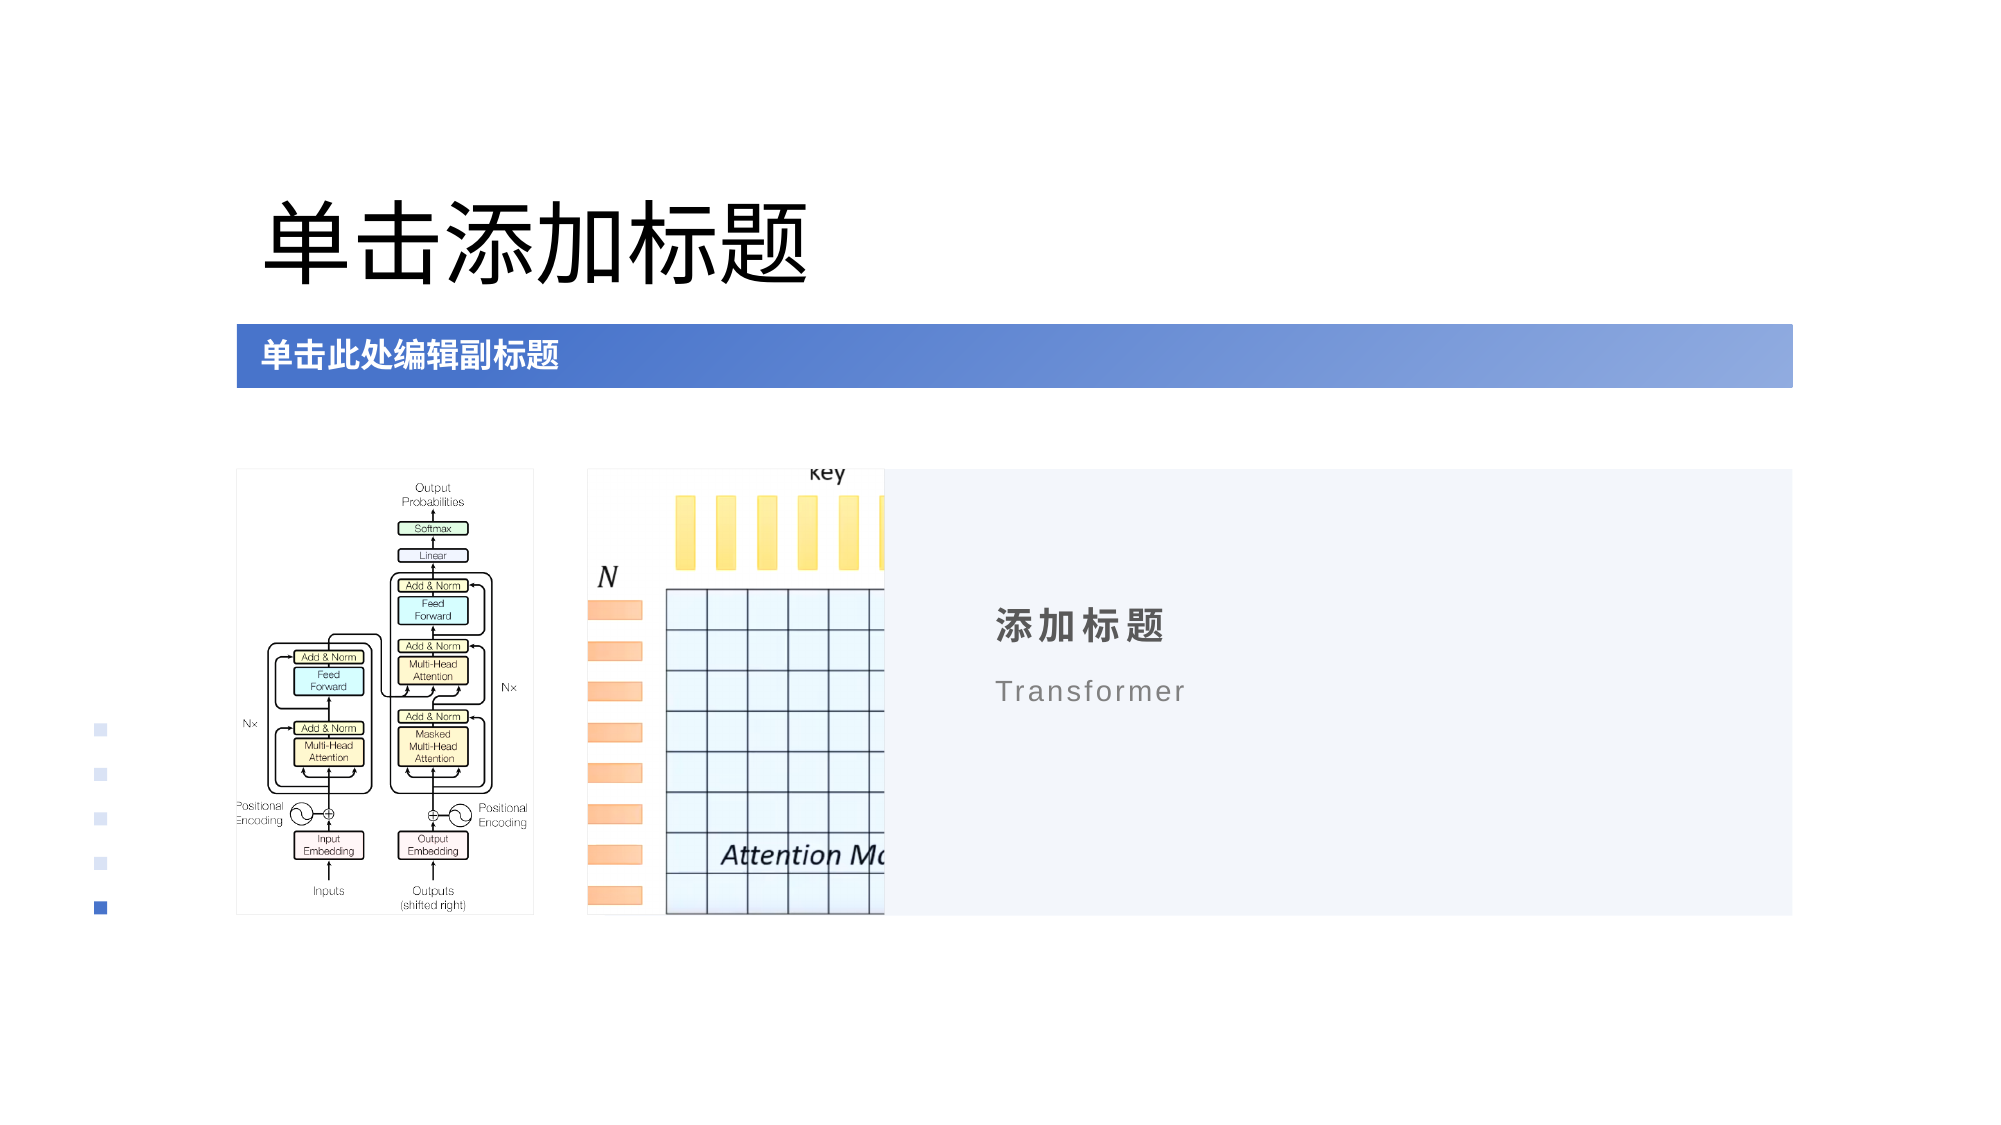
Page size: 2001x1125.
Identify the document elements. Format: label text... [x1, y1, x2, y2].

text_box [93, 767, 108, 782]
text_box [93, 811, 108, 826]
text_box Transformer [995, 661, 1752, 794]
picture [587, 468, 885, 915]
text_box [604, 468, 1793, 917]
list 单击此处编辑副标题 [236, 324, 1793, 388]
text_box [93, 722, 108, 737]
text_box [93, 900, 108, 915]
picture [236, 468, 534, 915]
title 单击添加标题 [236, 190, 1793, 307]
text_box 添加标题 [995, 586, 1752, 647]
text_box [93, 856, 108, 871]
